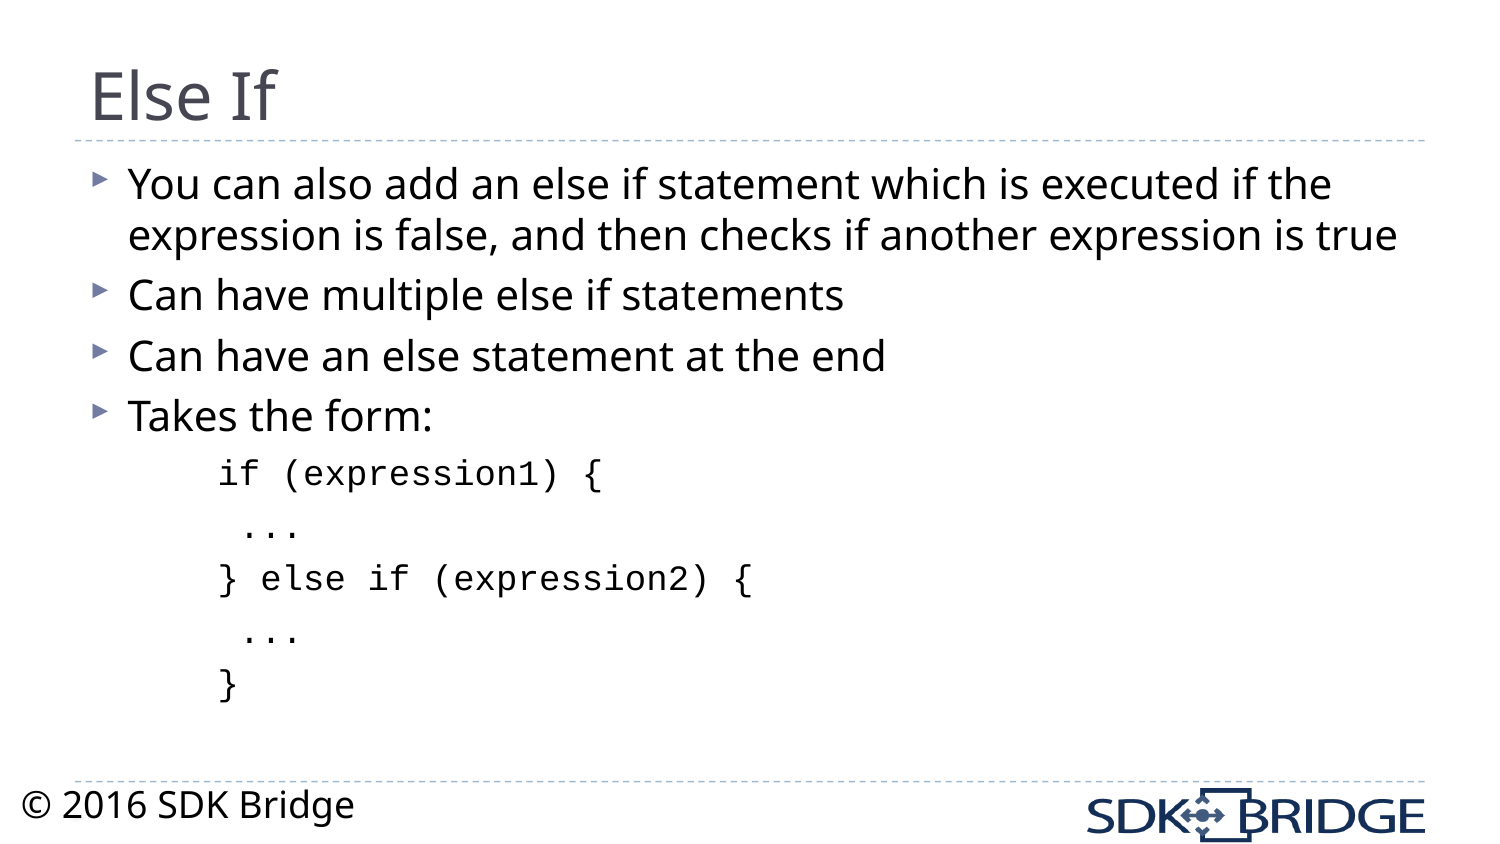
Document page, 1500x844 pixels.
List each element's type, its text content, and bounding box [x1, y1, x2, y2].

picture [1087, 788, 1425, 843]
list You can also add an else if statement which is executed if the expression is false, and then checks if another expression is true Can have multiple else if statements Can have an else statement at the end Takes the form: if (expression1) { ... } else if (expression2) { ... } [75, 150, 1425, 758]
title Else If [75, 18, 1425, 141]
